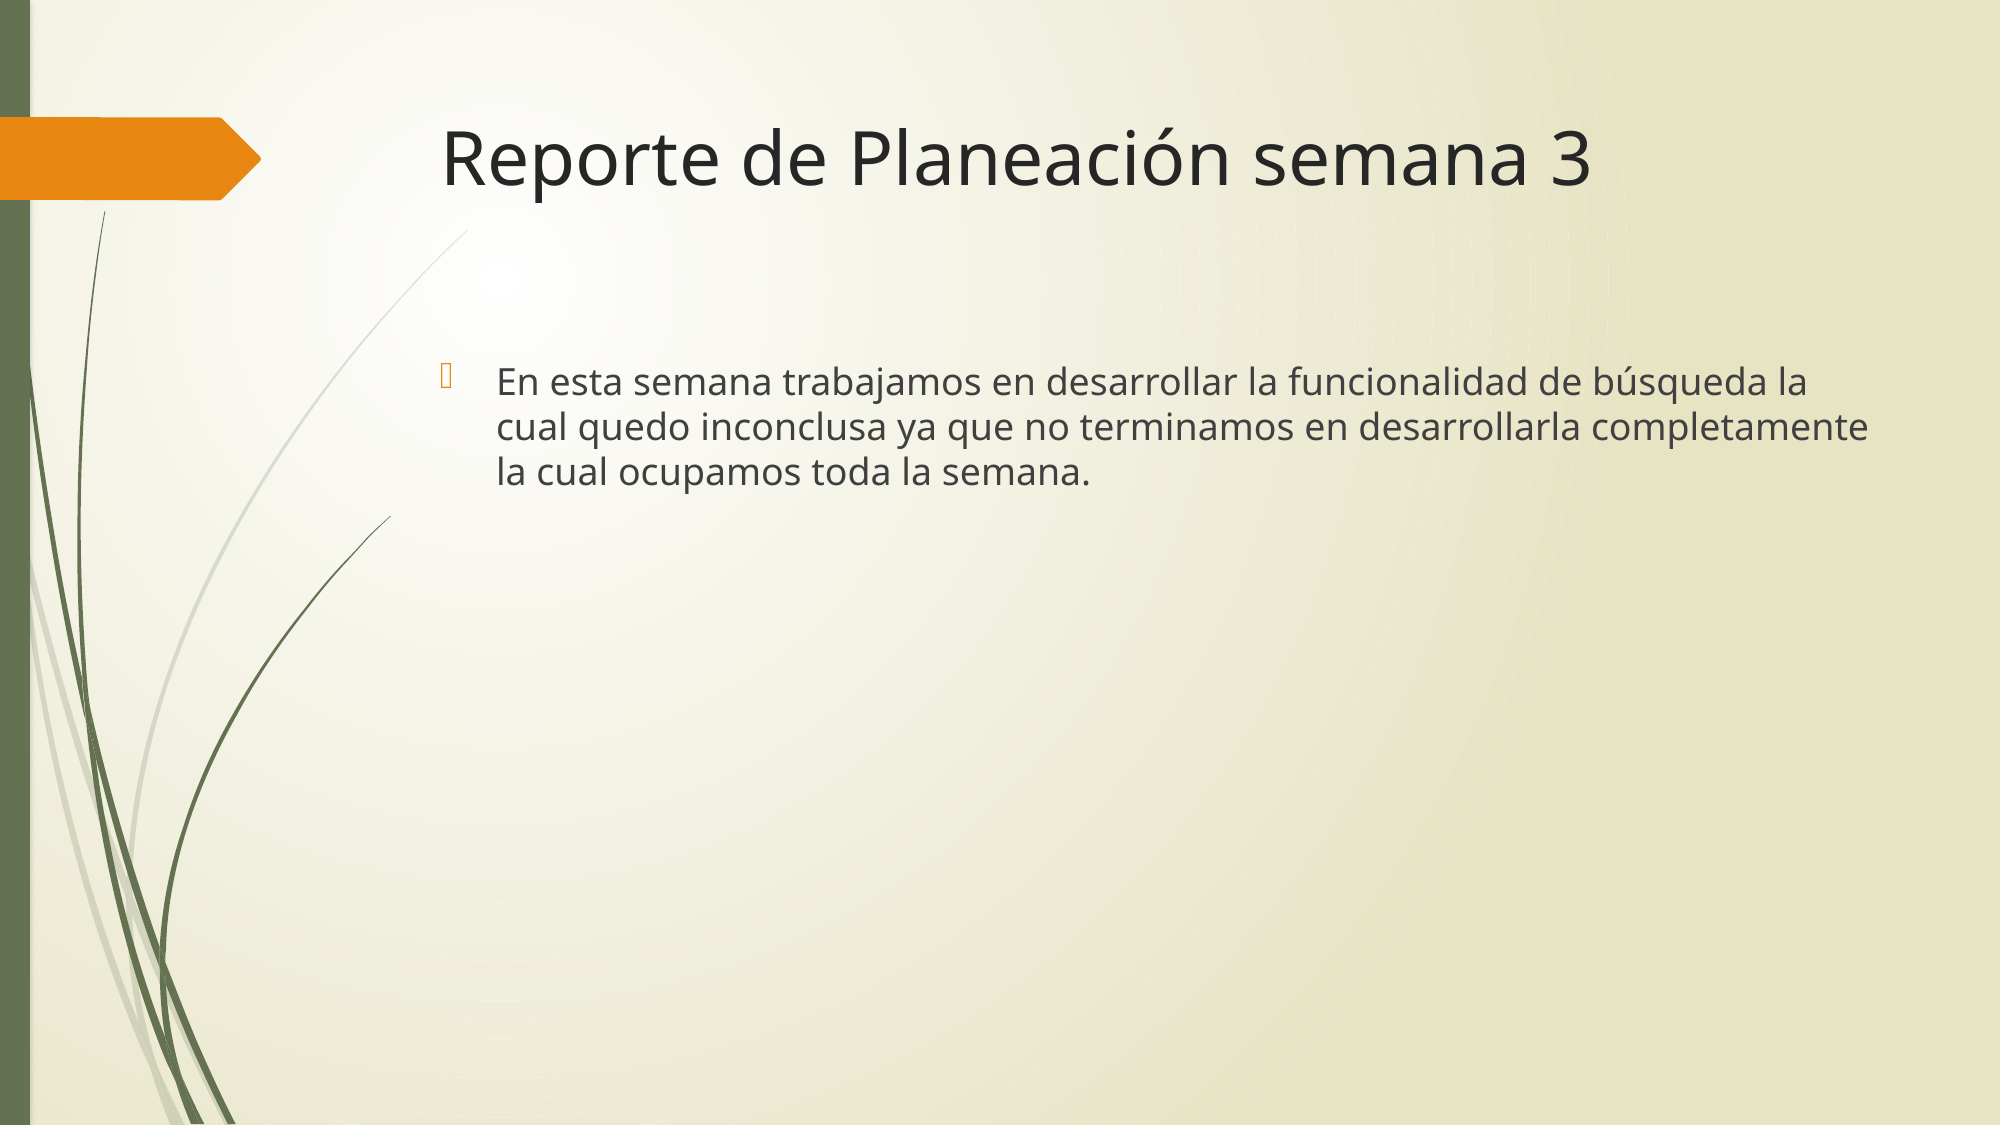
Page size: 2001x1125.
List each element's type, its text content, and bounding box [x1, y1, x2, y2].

list En esta semana trabajamos en desarrollar la funcionalidad de búsqueda la cual quedo inconclusa ya que no terminamos en desarrollarla completamente la cual ocupamos toda la semana. [424, 350, 1888, 970]
title Reporte de Planeación semana 3 [425, 102, 1888, 313]
